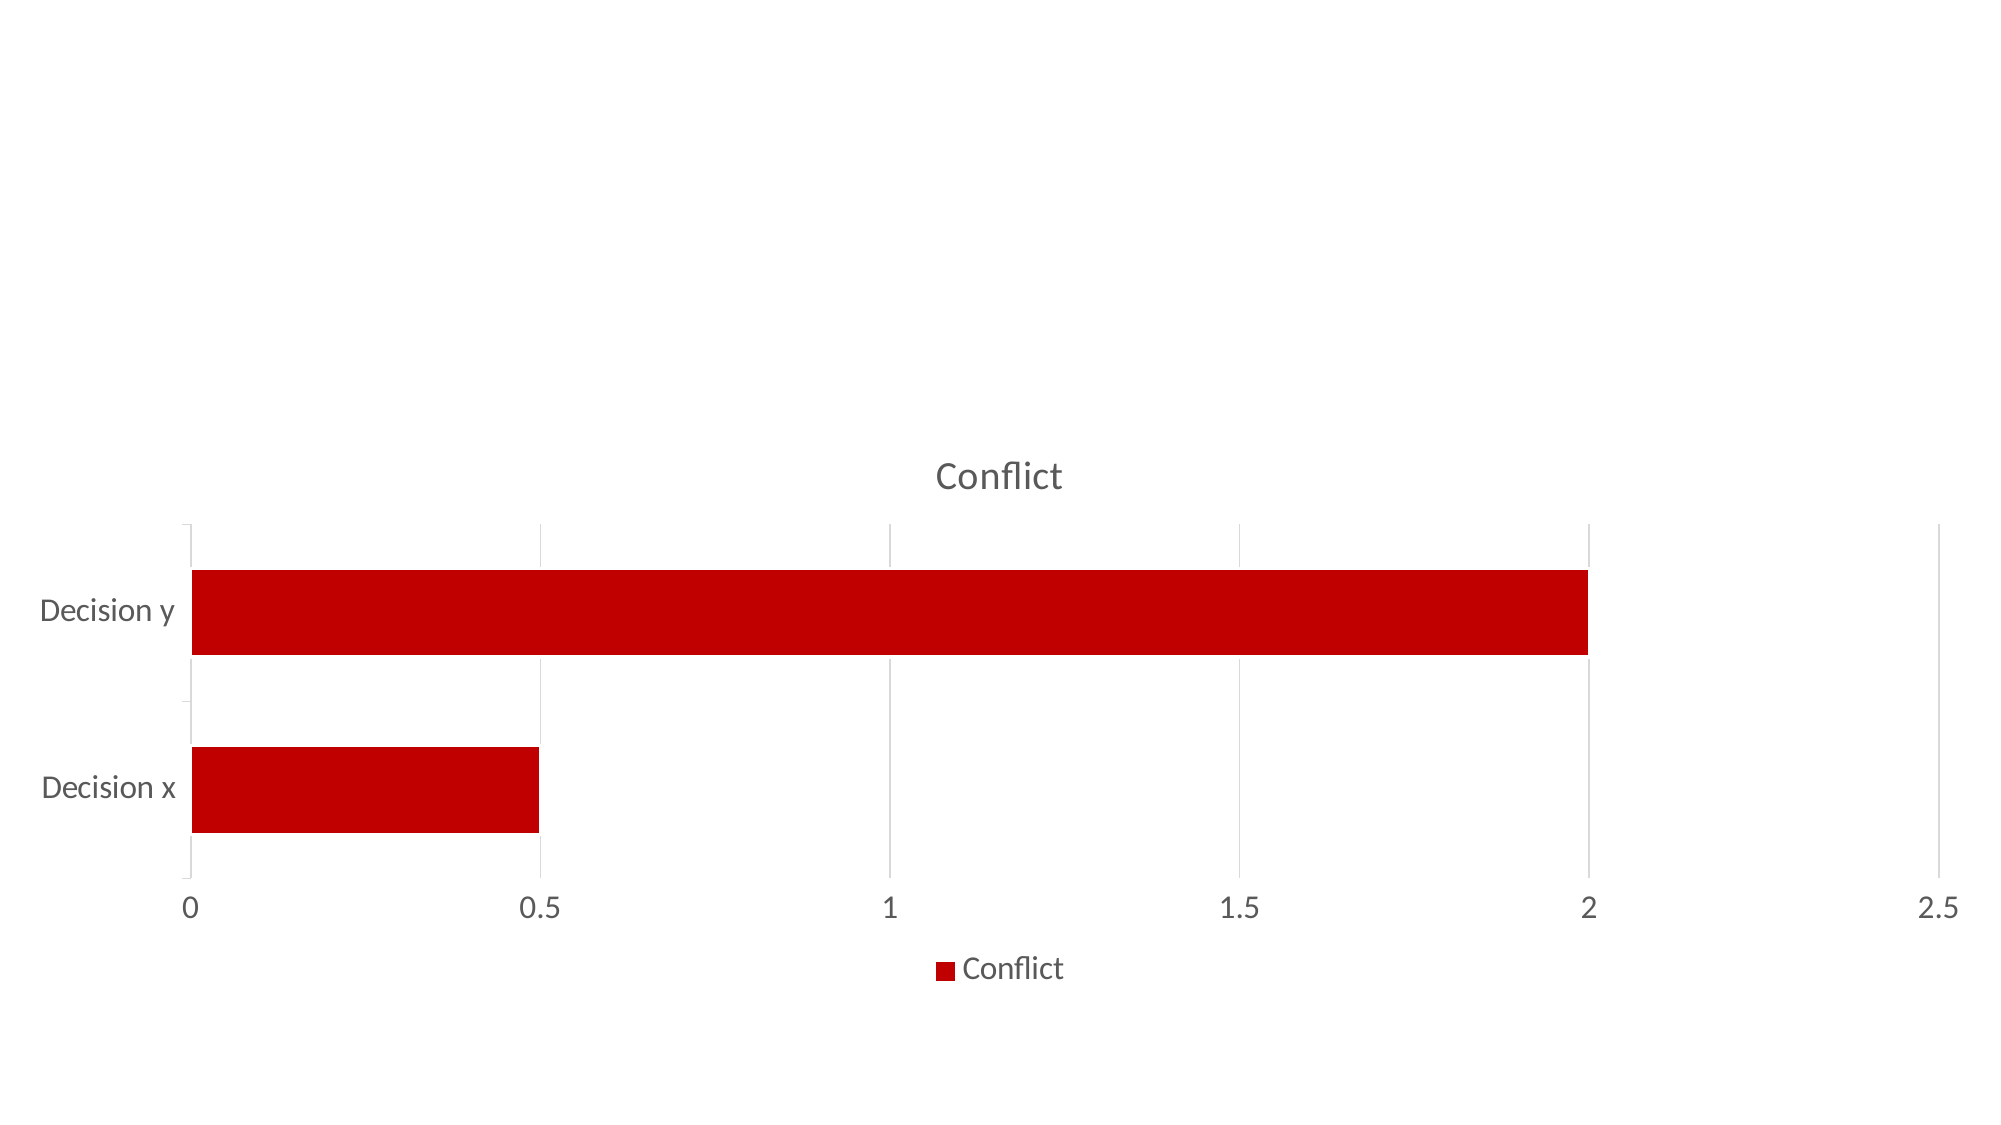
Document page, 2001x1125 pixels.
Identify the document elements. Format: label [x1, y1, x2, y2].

chart [0, 427, 2000, 995]
